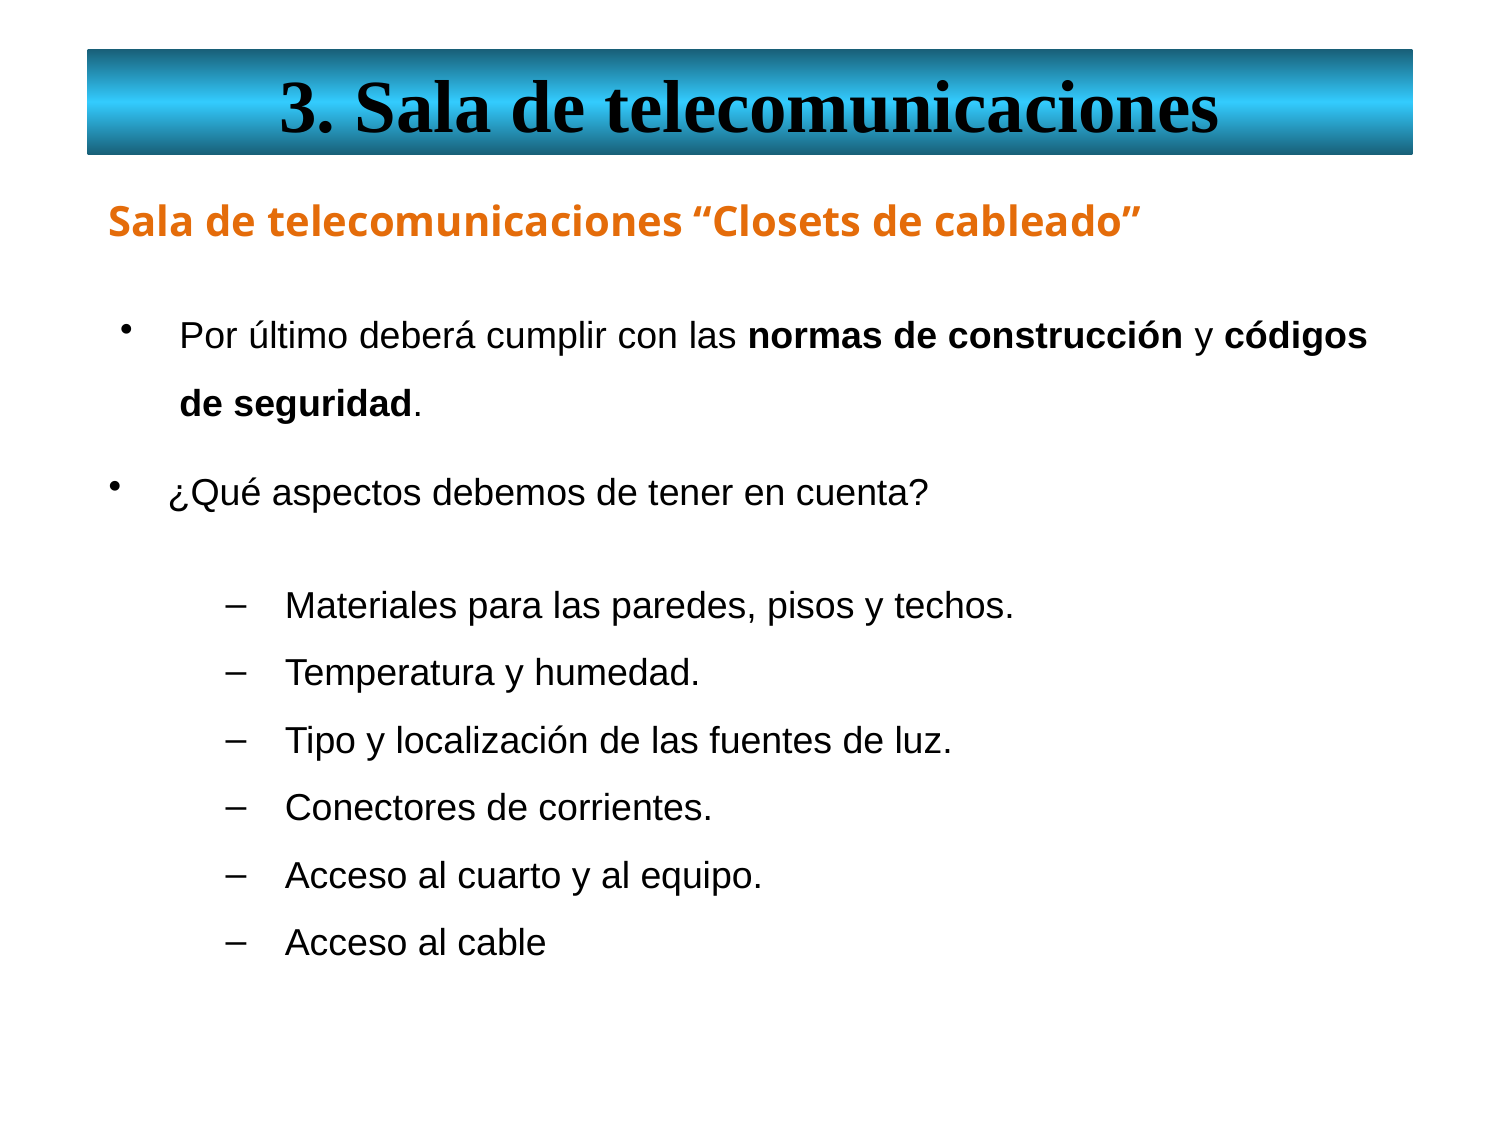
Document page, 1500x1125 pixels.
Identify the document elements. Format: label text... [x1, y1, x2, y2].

text_box 3. Sala de telecomunicaciones [87, 49, 1413, 155]
text_box Materiales para las paredes, pisos y techos. Temperatura y humedad. Tipo y localización de las fuentes de luz. Conectores de corrientes. Acceso al cuarto y al equipo. Acceso al cable [210, 550, 1313, 1020]
text_box ¿Qué aspectos debemos de tener en cuenta? [93, 438, 1090, 540]
text_box Por último deberá cumplir con las normas de construcción y códigos de seguridad. [105, 281, 1383, 458]
text_box Sala de telecomunicaciones “Closets de cableado” [93, 187, 1407, 253]
